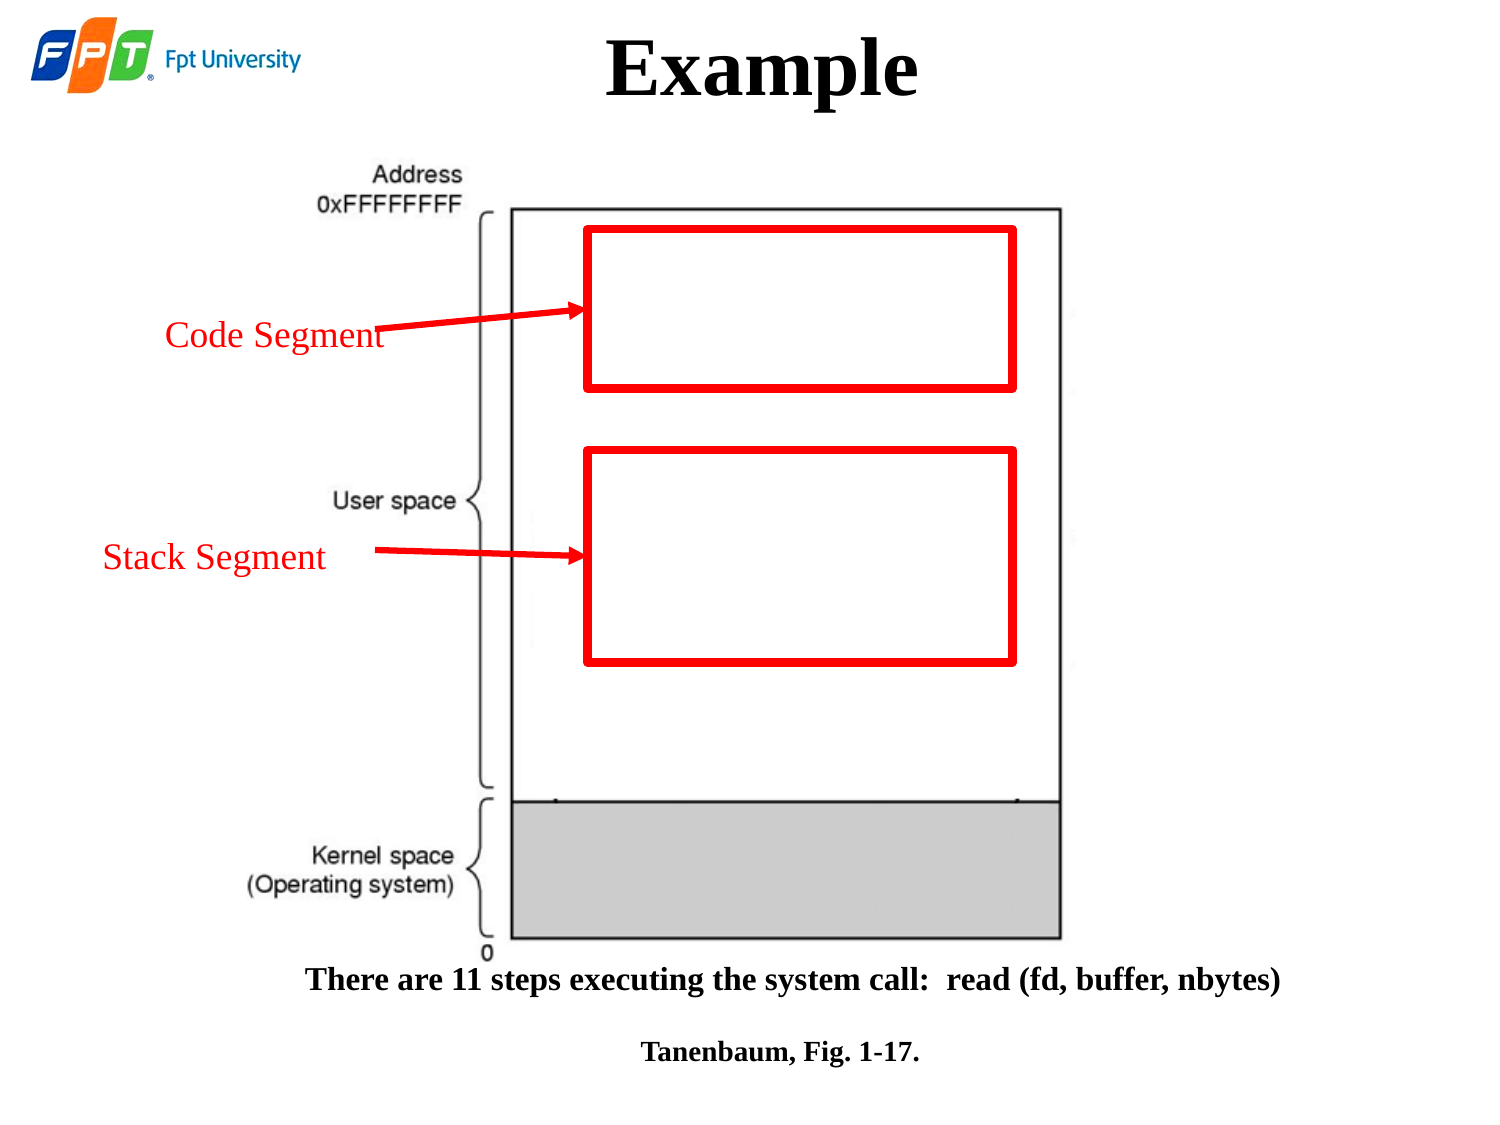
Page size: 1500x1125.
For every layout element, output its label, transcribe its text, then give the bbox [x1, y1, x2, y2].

text_box Code Segment [150, 302, 232, 363]
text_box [374, 549, 588, 557]
text_box Tanenbaum, Fig. 1-17. [625, 1024, 936, 1075]
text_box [374, 308, 588, 330]
text_box There are 11 steps executing the system call: read (fd, buffer, nbytes) [199, 949, 1388, 1013]
picture [0, 0, 87, 122]
text_box Stack Segment [87, 524, 232, 585]
picture [237, 156, 1090, 969]
title Example [87, 0, 1438, 125]
